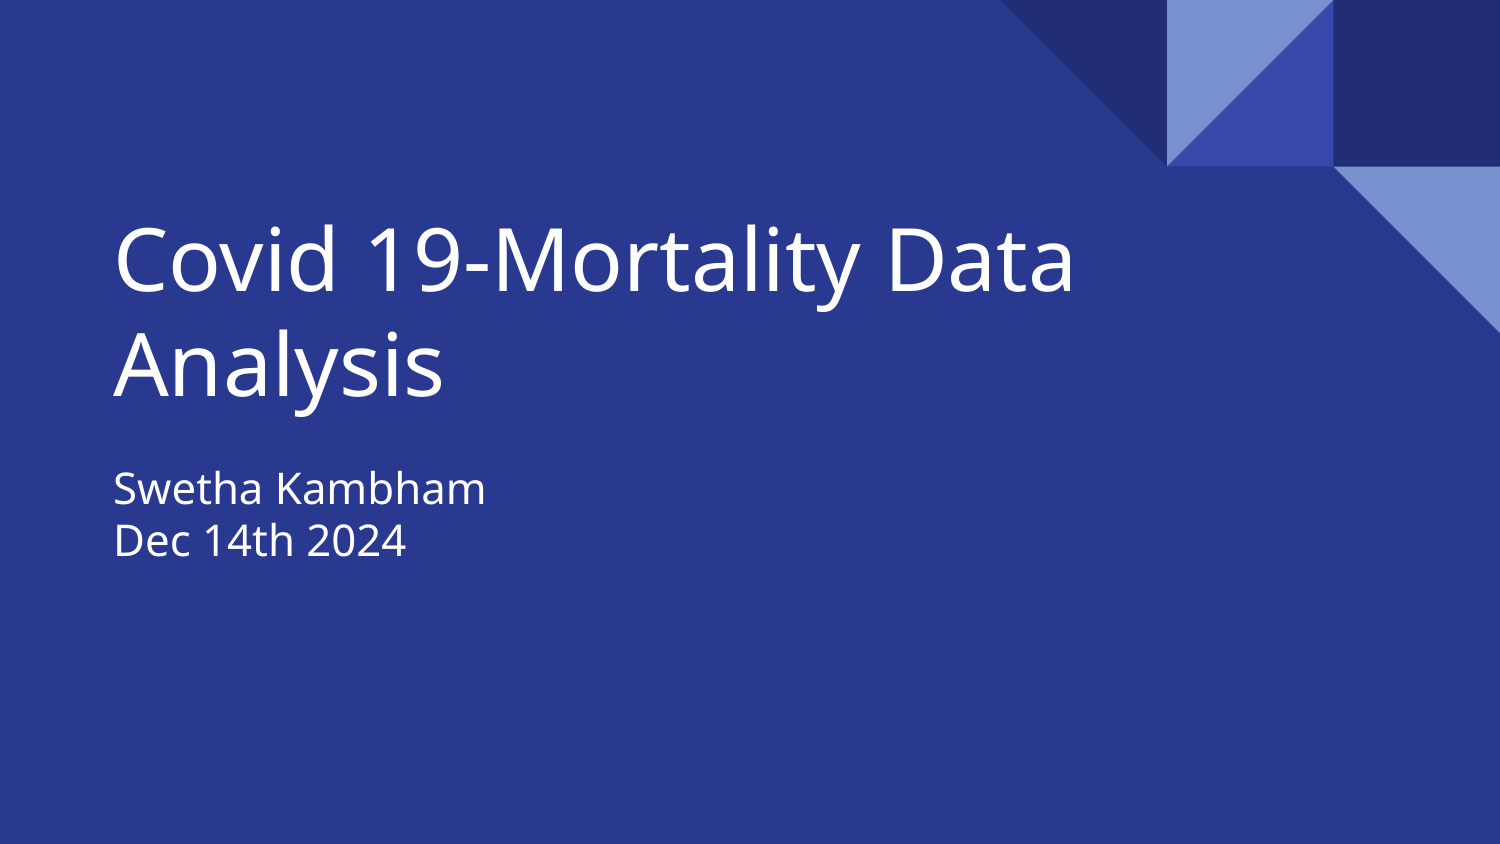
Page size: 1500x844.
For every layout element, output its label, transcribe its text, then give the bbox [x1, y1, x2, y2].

subtitle Swetha Kambham Dec 14th 2024 [98, 445, 1447, 517]
title Covid 19-Mortality Data Analysis [98, 291, 1447, 429]
